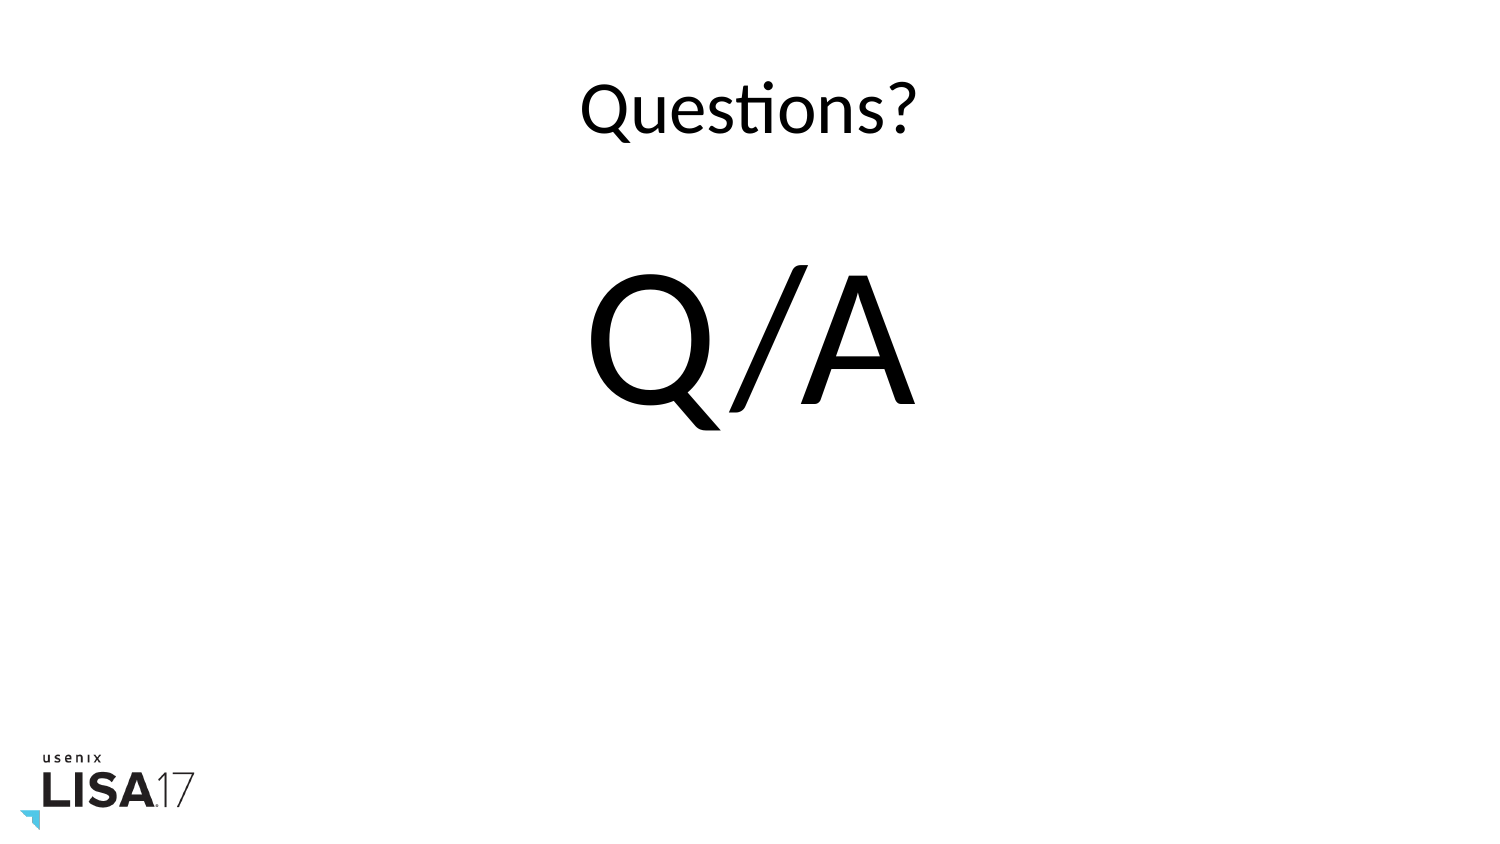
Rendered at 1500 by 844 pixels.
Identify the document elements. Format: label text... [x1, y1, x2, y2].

list Q/A [75, 196, 1425, 754]
title Questions? [75, 33, 1425, 175]
picture [18, 753, 203, 831]
